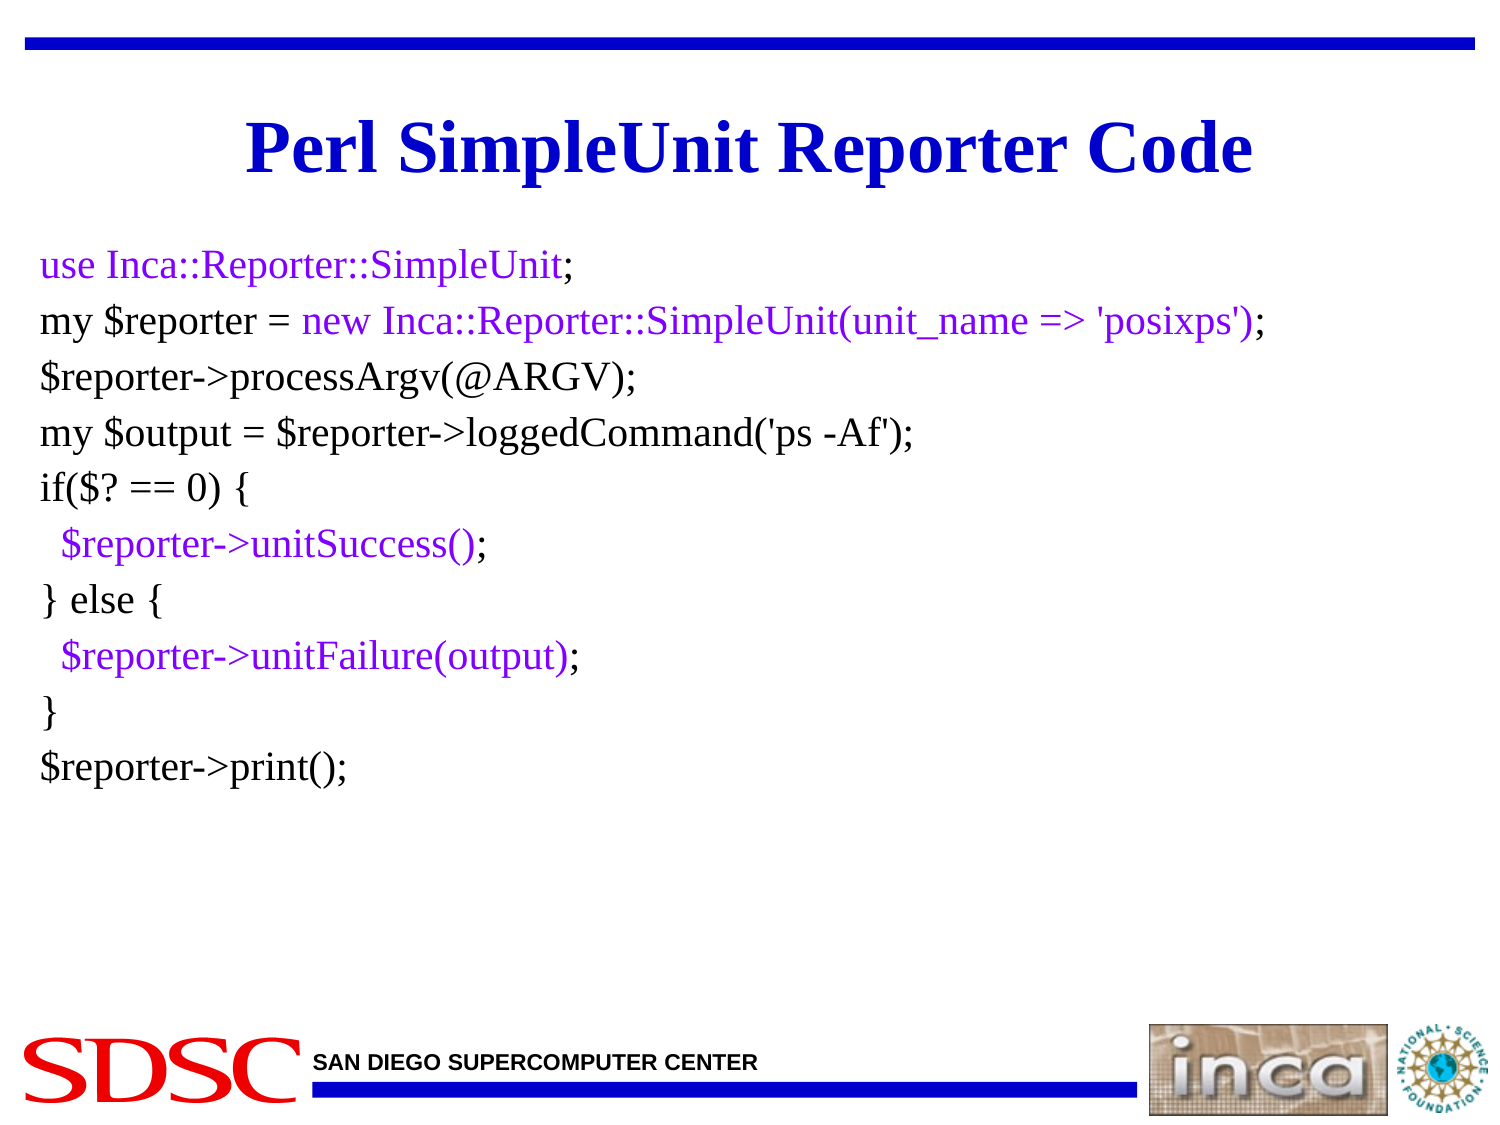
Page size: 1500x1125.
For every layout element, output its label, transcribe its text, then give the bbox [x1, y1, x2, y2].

picture [1397, 1024, 1488, 1113]
title Perl SimpleUnit Reporter Code [24, 61, 1476, 232]
picture [24, 1037, 300, 1103]
list use Inca::Reporter::SimpleUnit; my $reporter = new Inca::Reporter::SimpleUnit(unit_name => 'posixps'); $reporter->processArgv(@ARGV); my $output = $reporter->loggedCommand('ps -Af'); if($? == 0) { $reporter->unitSuccess(); } else { $reporter->unitFailure(output); } $reporter->print(); [24, 232, 1476, 1001]
picture [1149, 1024, 1388, 1116]
